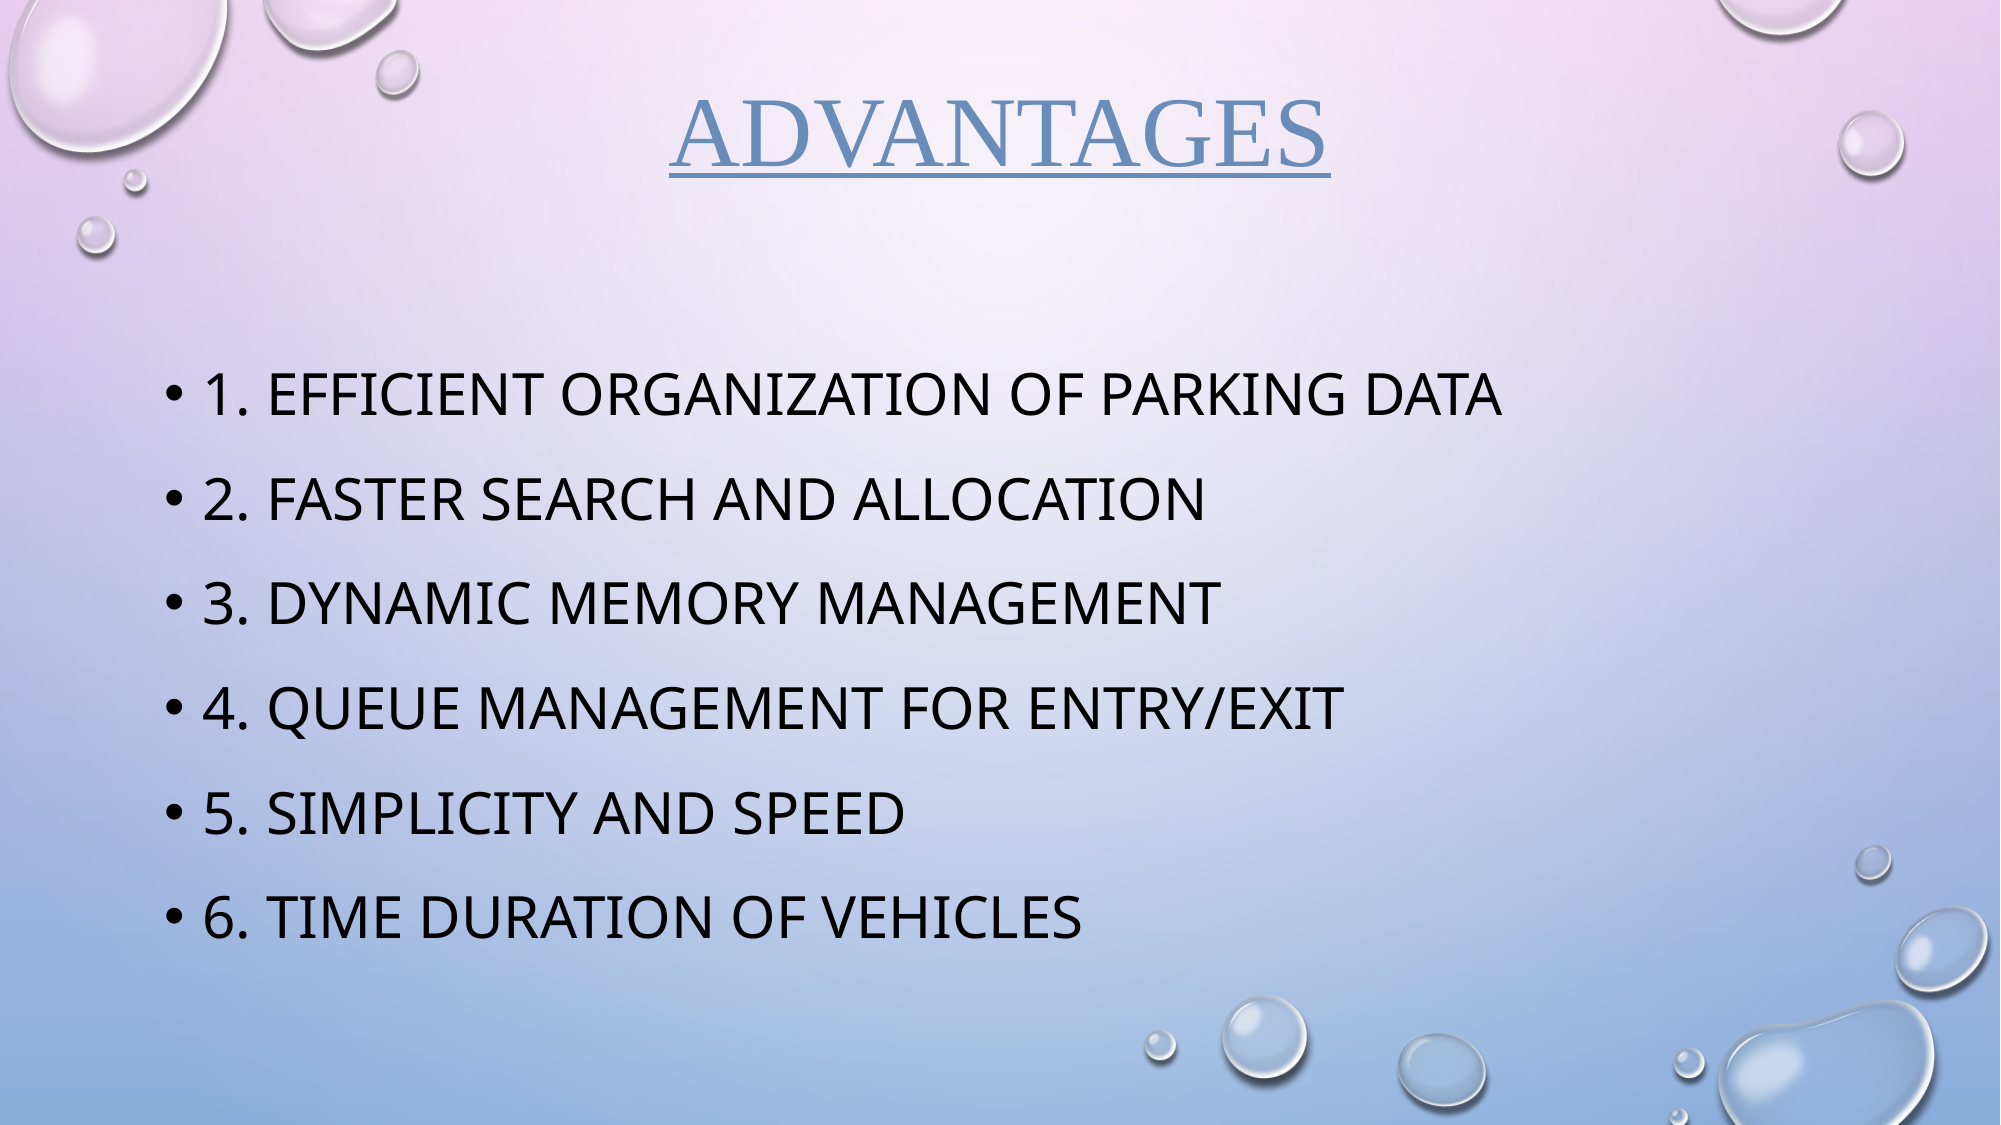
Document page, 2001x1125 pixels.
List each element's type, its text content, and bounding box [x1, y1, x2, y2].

picture [0, 0, 2000, 1125]
list 1. Efficient Organization of Parking Data 2. Faster Search and Allocation 3. Dynamic Memory Management 4. Queue Management for Entry/Exit 5. simplicity and speed 6. time duration of vehicles [149, 336, 1850, 968]
title advantages [149, 3, 1850, 266]
